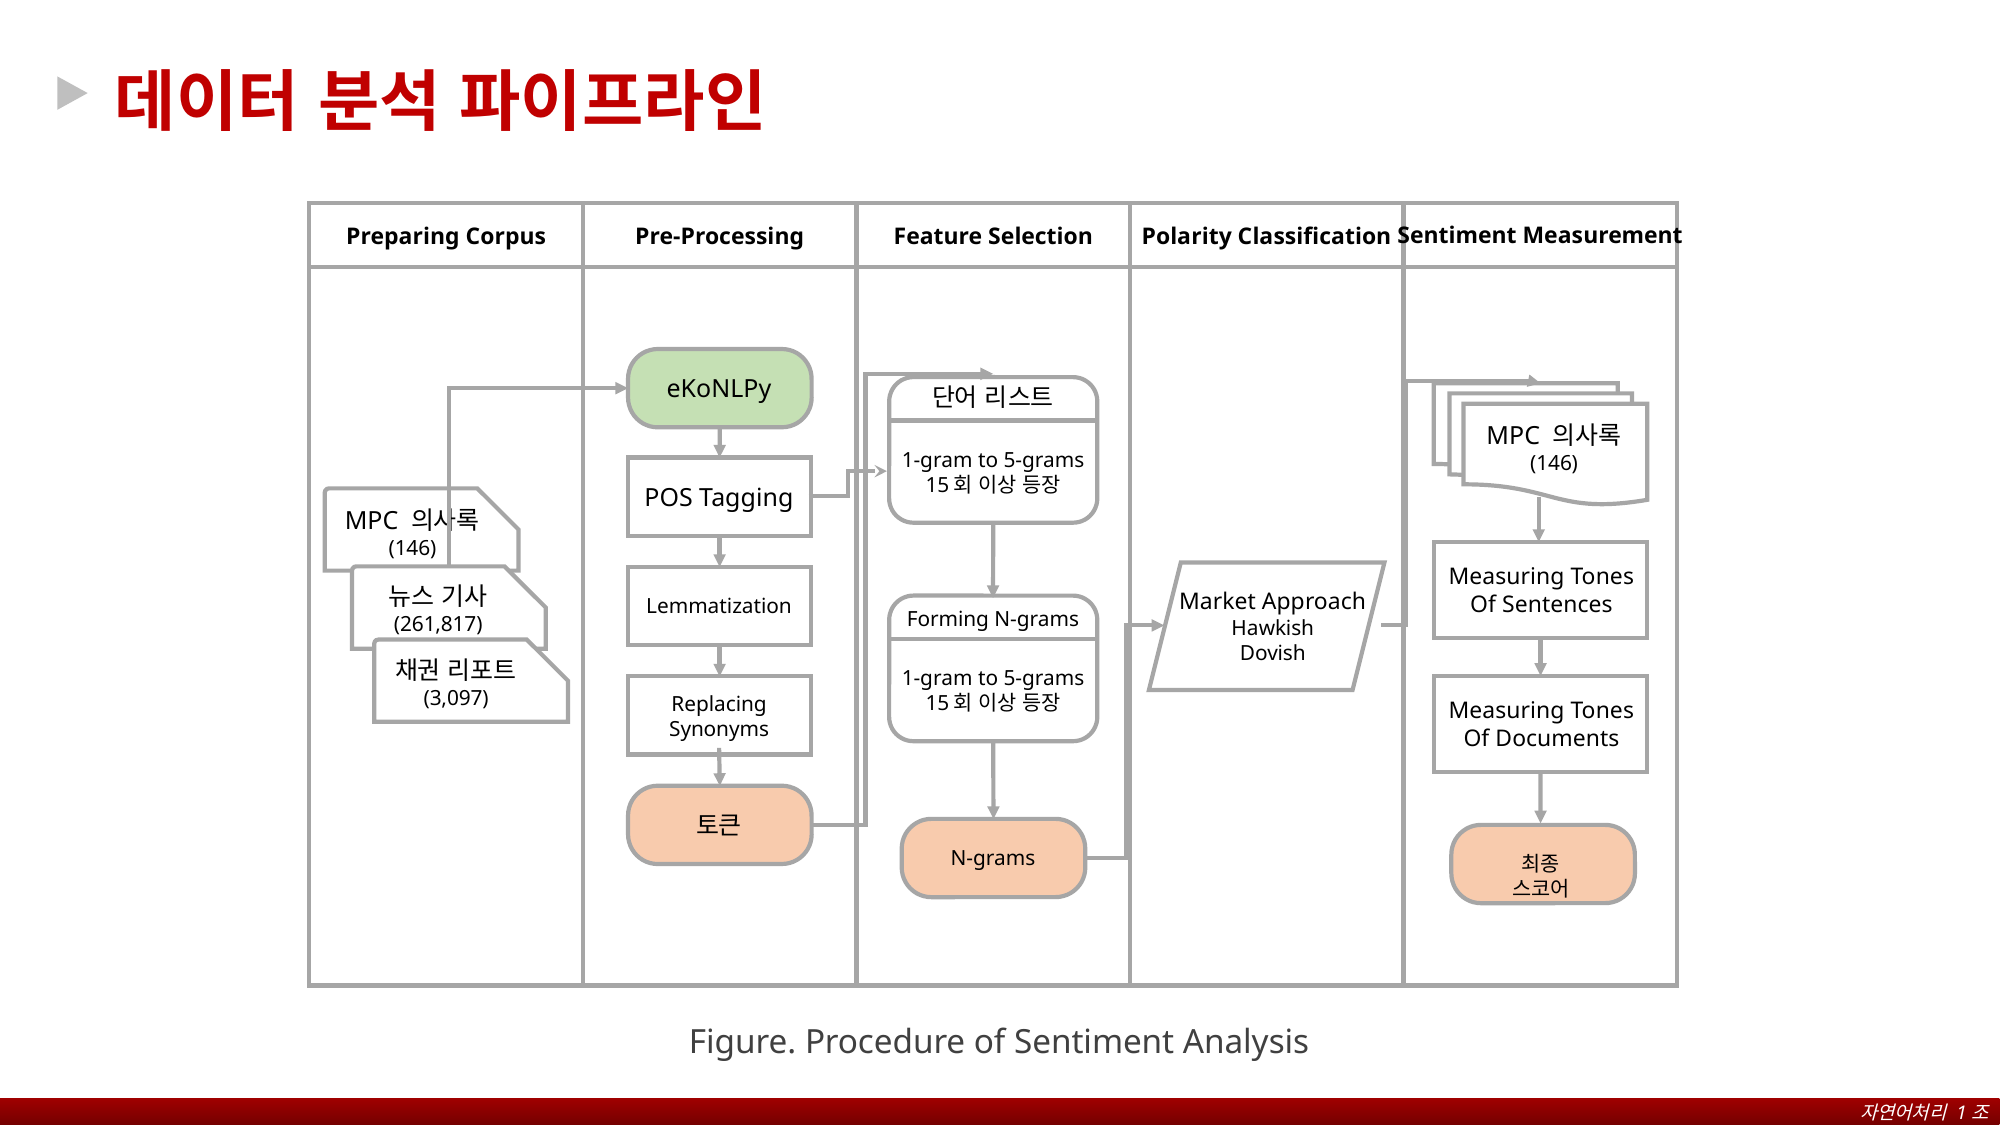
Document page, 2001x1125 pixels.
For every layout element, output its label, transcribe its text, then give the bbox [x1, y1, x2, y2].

text_box [56, 74, 90, 112]
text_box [309, 203, 1690, 986]
text_box Figure. Procedure of Sentiment Analysis [674, 1012, 1326, 1068]
text_box 데이터 분석 파이프라인 [100, 51, 783, 146]
text_box [0, 1098, 1845, 1125]
text_box 자연어처리 1조 [1845, 1092, 2000, 1125]
